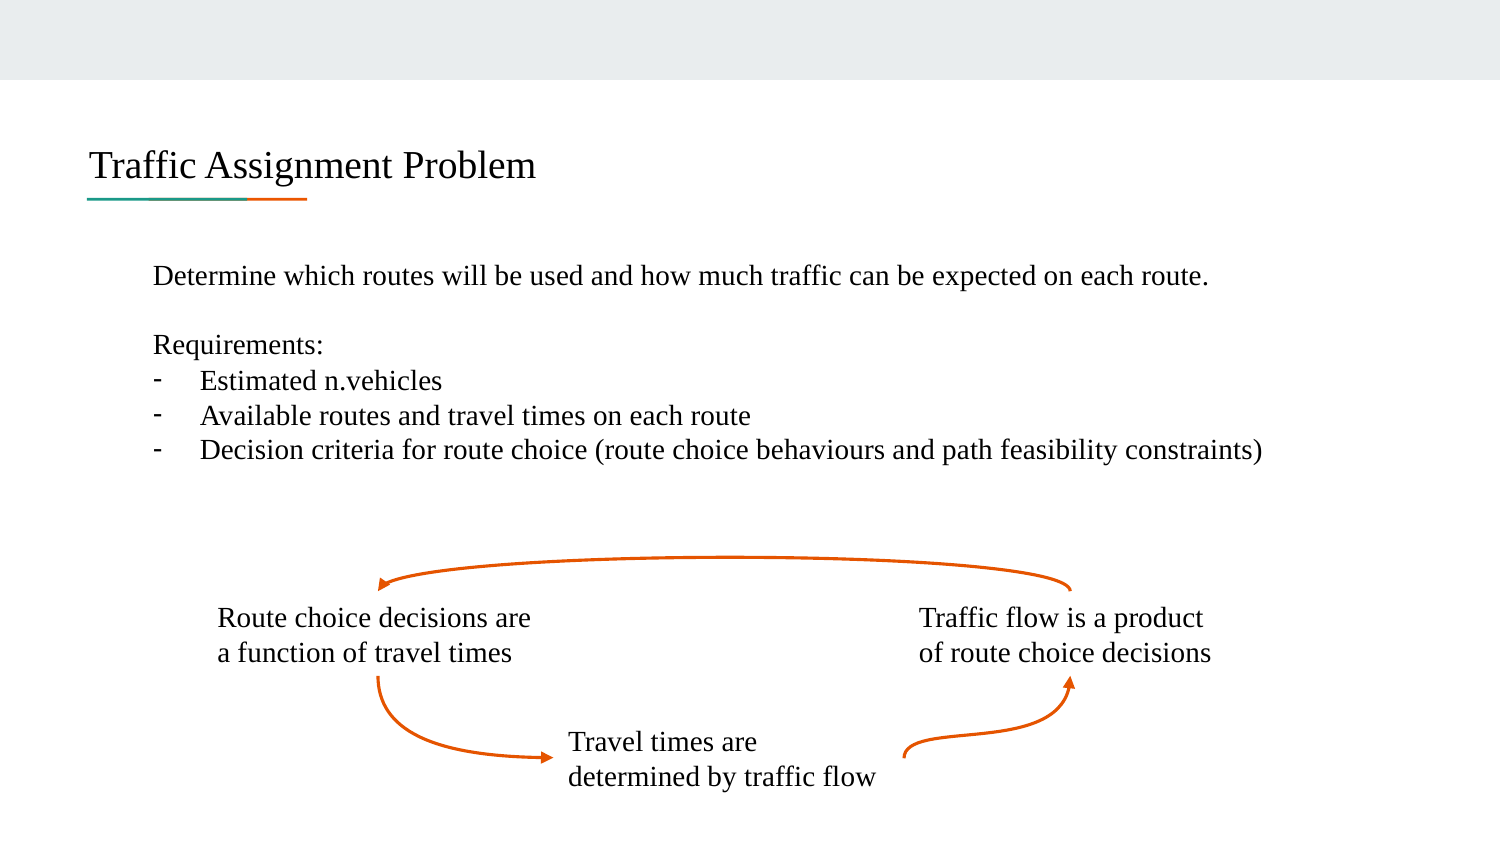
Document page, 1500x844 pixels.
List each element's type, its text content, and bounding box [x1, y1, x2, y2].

text_box Route choice decisions are a function of travel times [202, 591, 554, 676]
text_box Traffic Assignment Problem [73, 124, 1389, 202]
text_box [424, 629, 507, 806]
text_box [903, 676, 1071, 759]
text_box Travel times are determined by traffic flow [553, 715, 718, 800]
text_box Traffic flow is a product of route choice decisions [904, 591, 1237, 676]
text_box Determine which routes will be used and how much traffic can be expected on each route. Requirements: Estimated n.vehicles Available routes and travel times on each route Decision criteria for route choice (route choice behaviours and path feasibility constraints) [137, 240, 1362, 481]
text_box Travel times are determined by traffic flow [732, 715, 904, 800]
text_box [723, 244, 727, 844]
